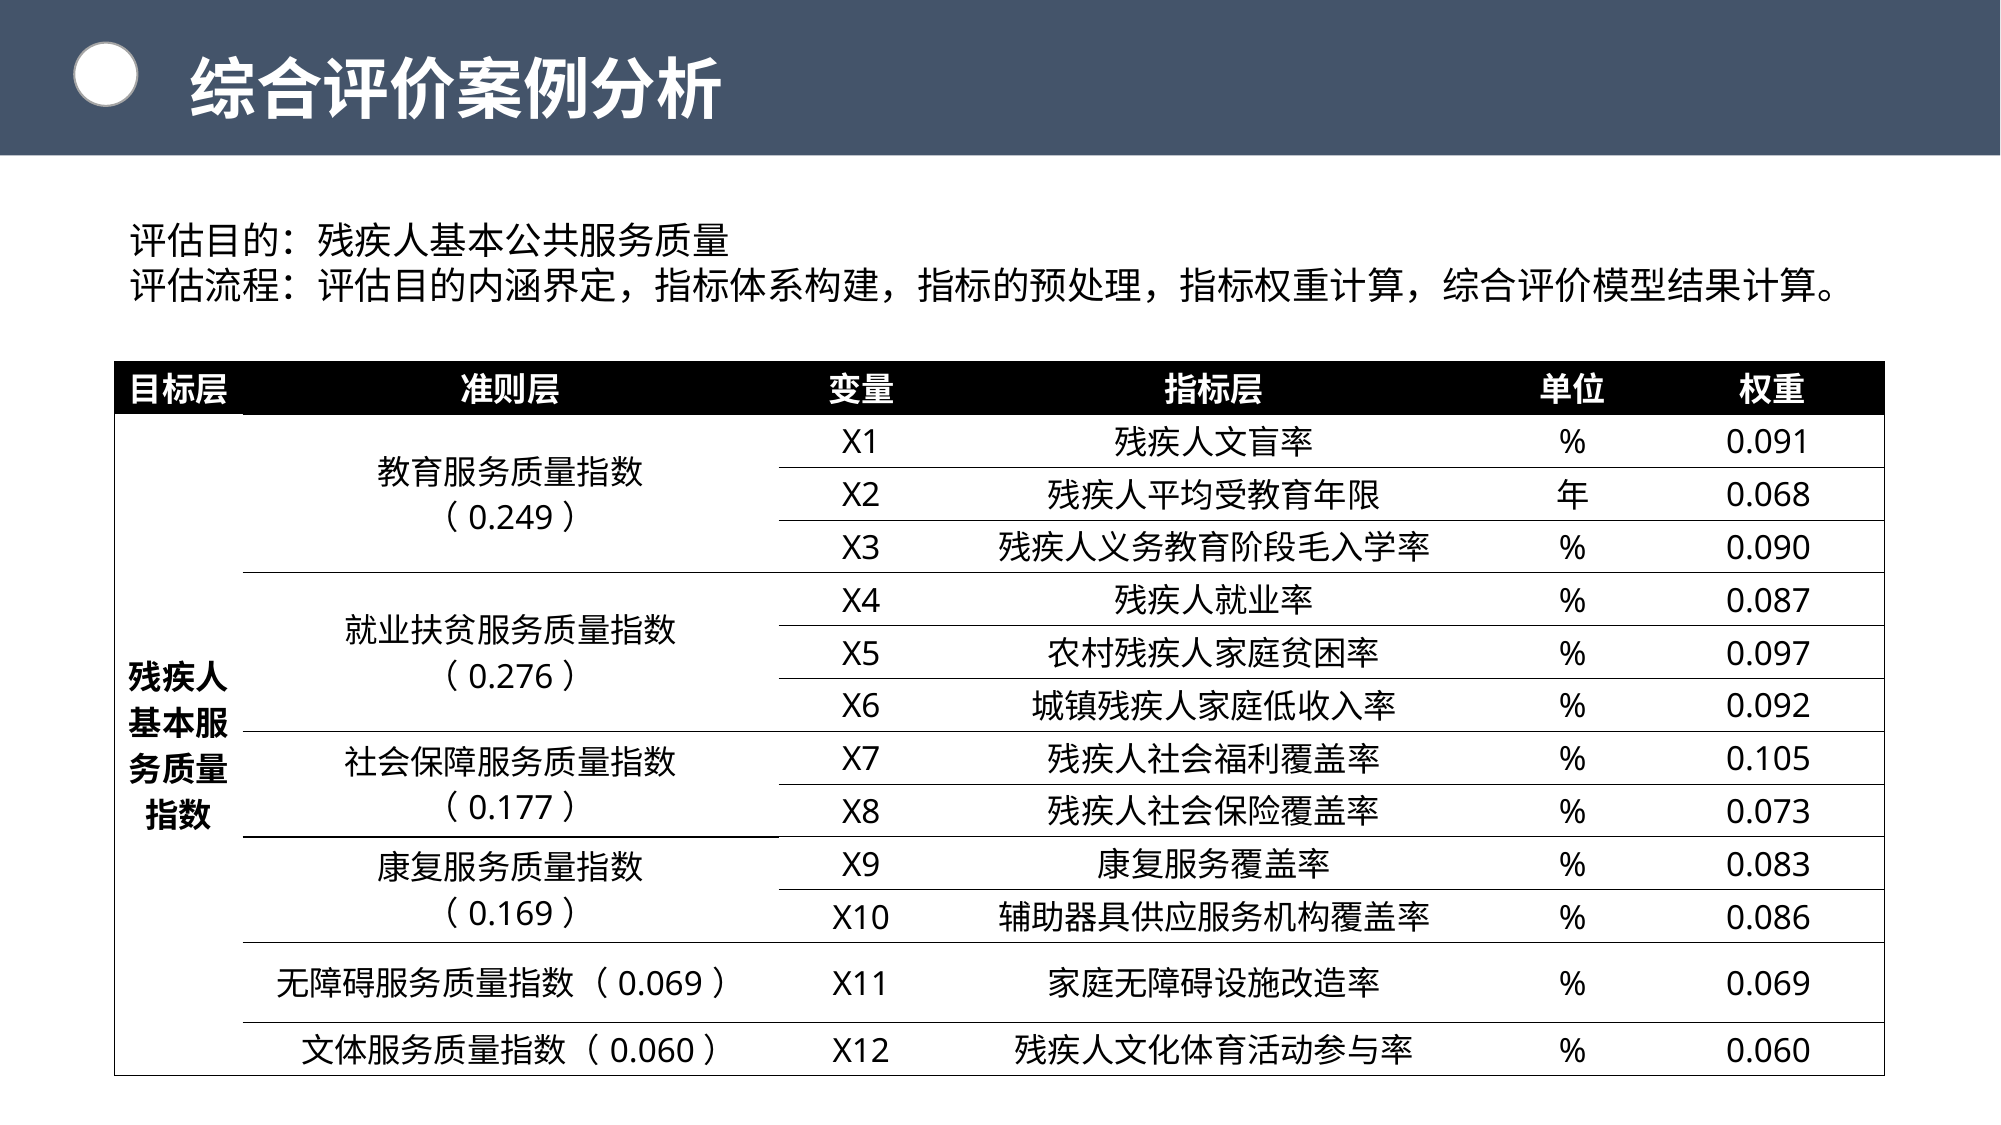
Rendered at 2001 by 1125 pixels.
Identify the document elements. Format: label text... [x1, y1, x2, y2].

table_header 权重 [1661, 362, 1884, 414]
table_header 变量 [779, 362, 944, 414]
table_cell 康复服务覆盖率 [944, 837, 1484, 889]
table_cell X9 [779, 837, 944, 889]
table_cell X8 [779, 785, 944, 836]
table_cell 0.092 [1661, 679, 1884, 731]
table_header 单位 [1484, 362, 1661, 414]
table_cell % [1484, 679, 1661, 731]
table_cell 0.087 [1661, 573, 1884, 625]
table_cell 残疾人基本服务质量指数 [115, 414, 243, 1075]
table_cell 农村残疾人家庭贫困率 [944, 626, 1484, 678]
table_cell X3 [779, 521, 944, 572]
table_cell 0.105 [1661, 732, 1884, 784]
table_cell % [1484, 890, 1661, 942]
table_cell X2 [779, 468, 944, 520]
table_header 准则层 [243, 362, 779, 414]
table_cell % [1484, 626, 1661, 678]
table_cell 无障碍服务质量指数（0.069） [243, 943, 779, 1022]
table_cell 康复服务质量指数 （0.169） [243, 838, 779, 942]
text_box 评估目的：残疾人基本公共服务质量 评估流程：评估目的内涵界定，指标体系构建，指标的预处理，指标权重计算，综合评价模型结果计算。 [114, 210, 1886, 315]
table_cell 辅助器具供应服务机构覆盖率 [944, 890, 1484, 942]
table_cell 残疾人就业率 [944, 573, 1484, 625]
table_cell X5 [779, 626, 944, 678]
table_cell X6 [779, 679, 944, 731]
table_cell 残疾人文化体育活动参与率 [944, 1023, 1484, 1075]
table_cell 残疾人社会福利覆盖率 [944, 732, 1484, 784]
table_cell 0.091 [1661, 415, 1884, 467]
table_cell 年 [1484, 468, 1661, 520]
table_cell X7 [779, 732, 944, 784]
table_cell % [1484, 943, 1661, 1022]
table_cell X11 [779, 943, 944, 1022]
table_cell 0.060 [1661, 1023, 1884, 1075]
table_cell % [1484, 521, 1661, 572]
table_cell 0.086 [1661, 890, 1884, 942]
table_cell 城镇残疾人家庭低收入率 [944, 679, 1484, 731]
table_cell 0.068 [1661, 468, 1884, 520]
table_cell 残疾人平均受教育年限 [944, 468, 1484, 520]
table_cell 0.069 [1661, 943, 1884, 1022]
table_cell 家庭无障碍设施改造率 [944, 943, 1484, 1022]
table_cell 教育服务质量指数 （0.249） [243, 415, 779, 572]
text_box 综合评价案例分析 [174, 0, 1000, 135]
table_header 指标层 [944, 362, 1484, 414]
table_cell X12 [779, 1023, 944, 1075]
table_cell 0.097 [1661, 626, 1884, 678]
table_cell % [1484, 573, 1661, 625]
table_cell 0.083 [1661, 837, 1884, 889]
table_cell 就业扶贫服务质量指数 （0.276） [243, 573, 779, 731]
table_cell % [1484, 1023, 1661, 1075]
table_cell 残疾人义务教育阶段毛入学率 [944, 521, 1484, 572]
table_cell 社会保障服务质量指数 （0.177） [243, 732, 779, 836]
table_cell X4 [779, 573, 944, 625]
table_cell % [1484, 415, 1661, 467]
table_cell X10 [779, 890, 944, 942]
table_cell 文体服务质量指数（0.060） [243, 1023, 779, 1075]
table_cell 残疾人社会保险覆盖率 [944, 785, 1484, 836]
table_cell % [1484, 837, 1661, 889]
table_cell 残疾人文盲率 [944, 415, 1484, 467]
table_cell % [1484, 732, 1661, 784]
table_cell 0.090 [1661, 521, 1884, 572]
table_cell % [1484, 785, 1661, 836]
table_cell X1 [779, 415, 944, 467]
table_cell 0.073 [1661, 785, 1884, 836]
table_header 目标层 [115, 362, 243, 414]
